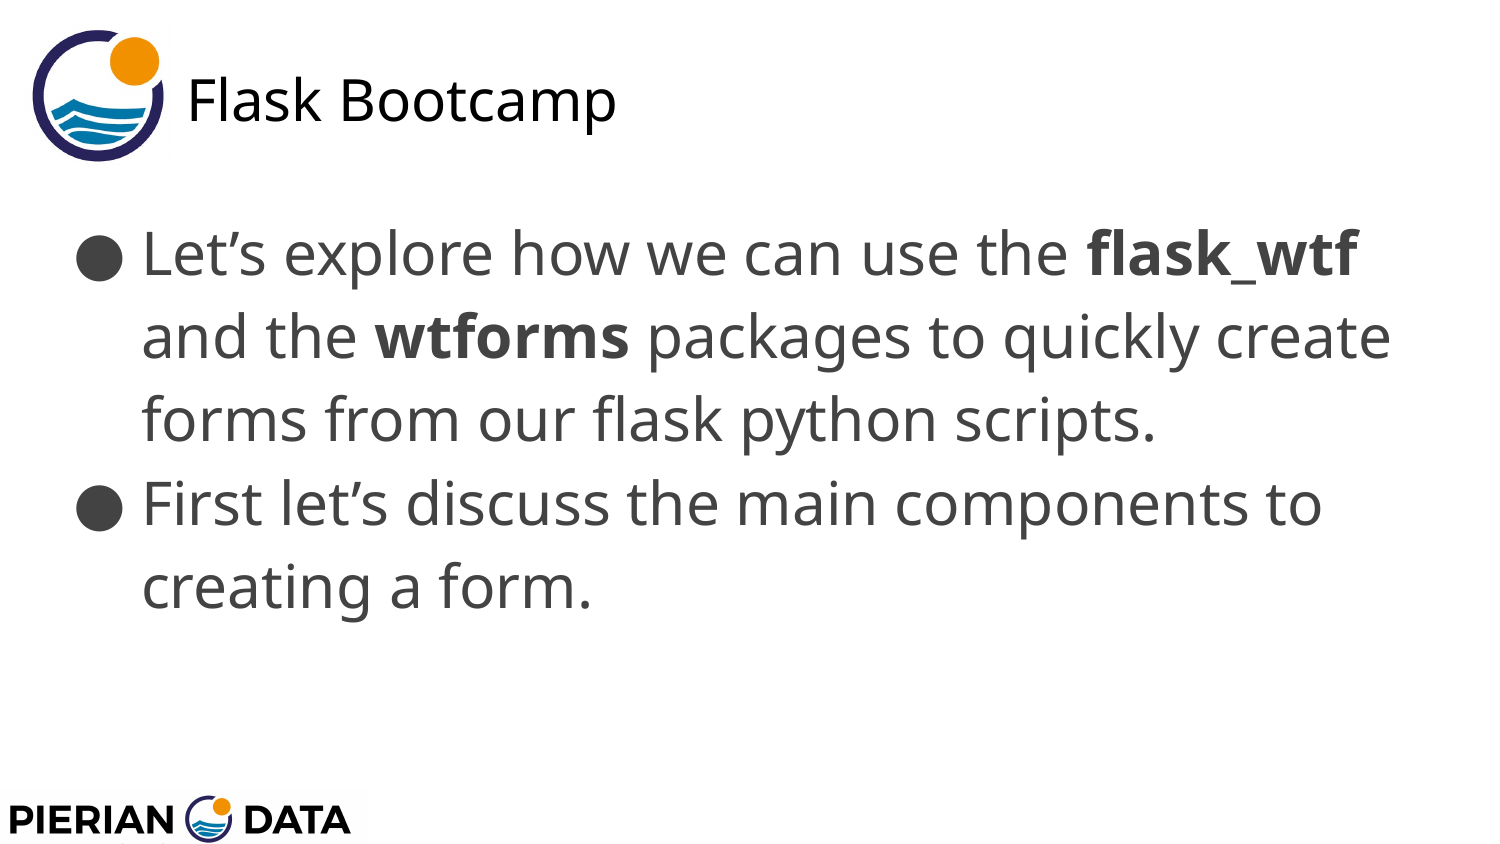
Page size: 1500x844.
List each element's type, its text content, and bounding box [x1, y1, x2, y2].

picture [0, 787, 368, 844]
picture [24, 24, 172, 167]
list Let’s explore how we can use the flask_wtf and the wtforms packages to quickly create forms from our flask python scripts. First let’s discuss the main components to creating a form. [51, 189, 1476, 750]
title Flask Bootcamp [176, 48, 1449, 143]
